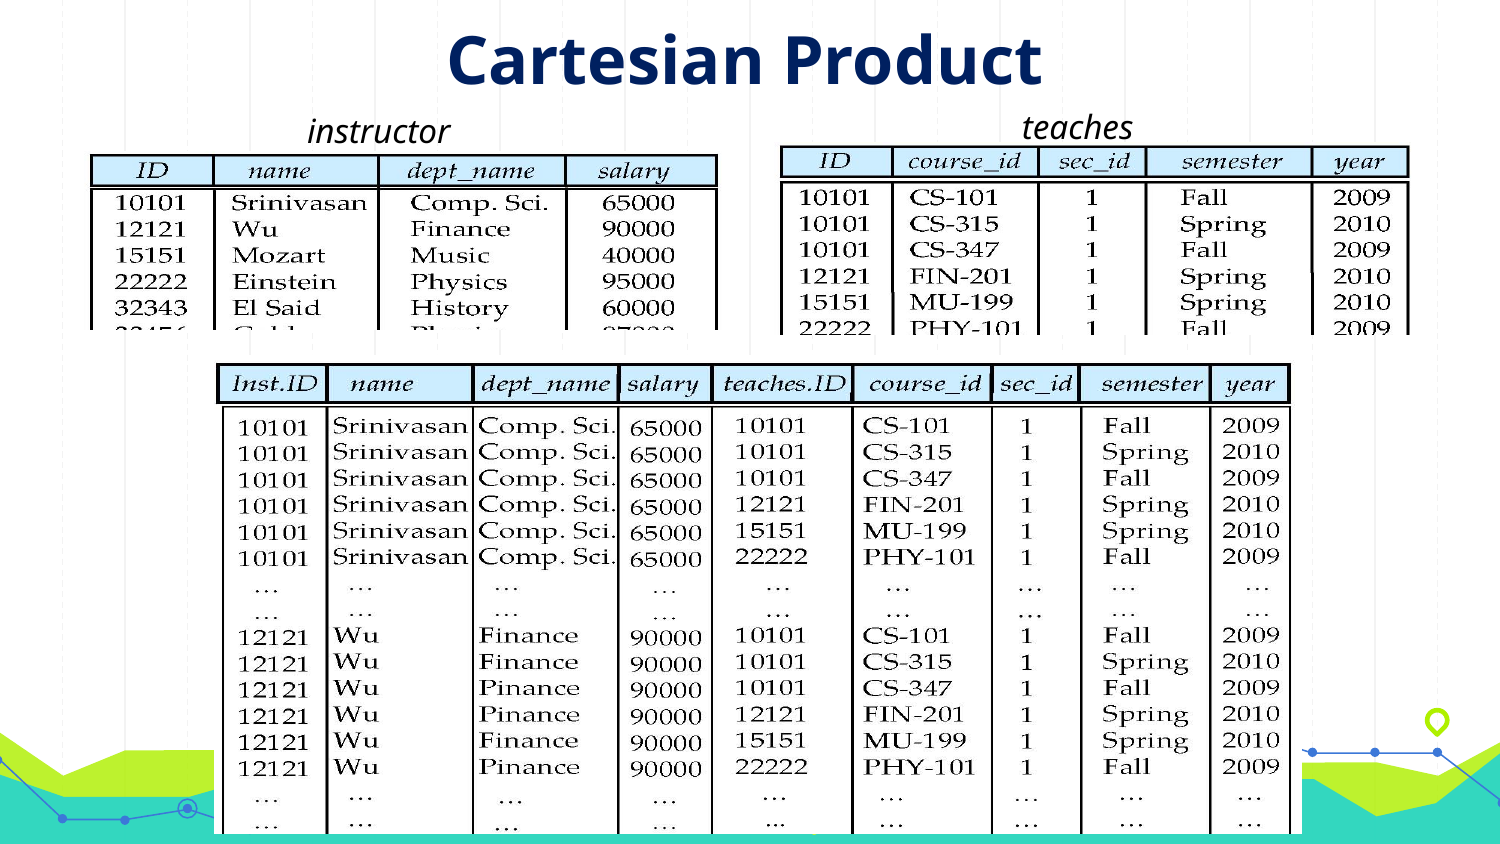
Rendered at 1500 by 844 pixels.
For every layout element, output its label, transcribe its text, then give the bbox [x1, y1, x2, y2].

title Cartesian Product [171, 0, 1319, 114]
text_box instructor [292, 102, 466, 149]
text_box teaches [1007, 98, 1149, 140]
picture [774, 141, 1413, 335]
picture [84, 151, 722, 330]
picture [214, 355, 1303, 834]
